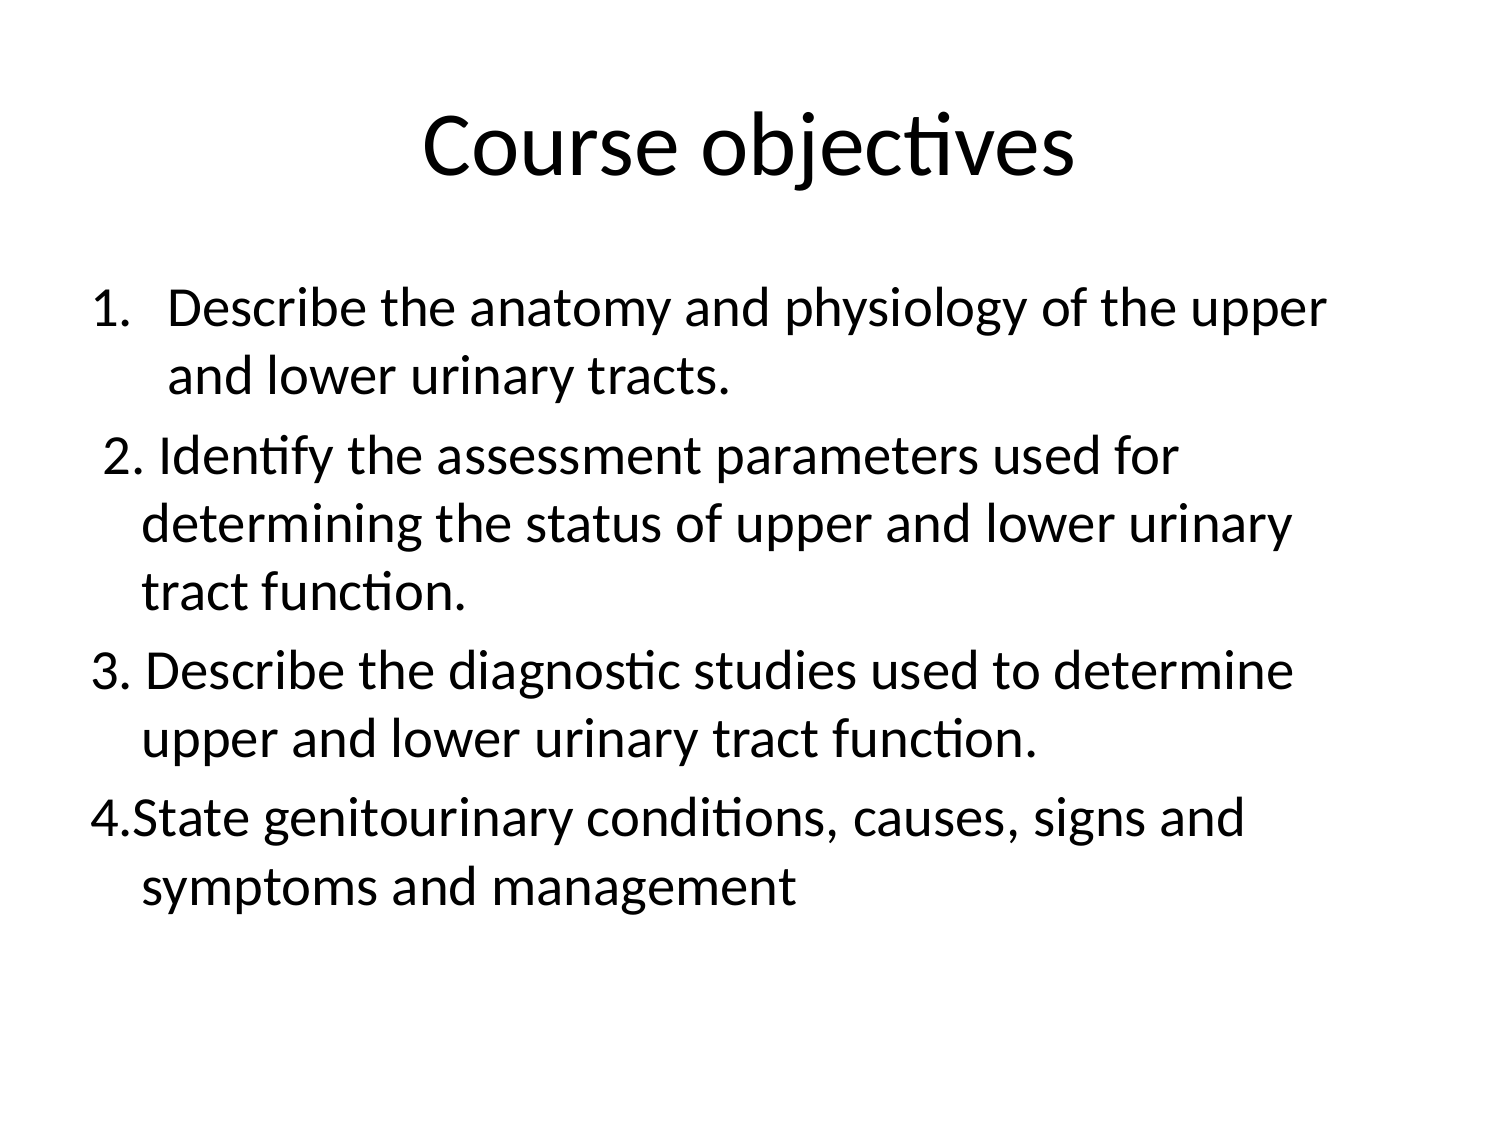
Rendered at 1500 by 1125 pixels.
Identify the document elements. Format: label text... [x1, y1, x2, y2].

list Describe the anatomy and physiology of the upper and lower urinary tracts. 2. Identify the assessment parameters used for determining the status of upper and lower urinary tract function. 3. Describe the diagnostic studies used to determine upper and lower urinary tract function. 4.State genitourinary conditions, causes, signs and symptoms and management [75, 262, 1425, 1005]
title Course objectives [75, 45, 1425, 233]
